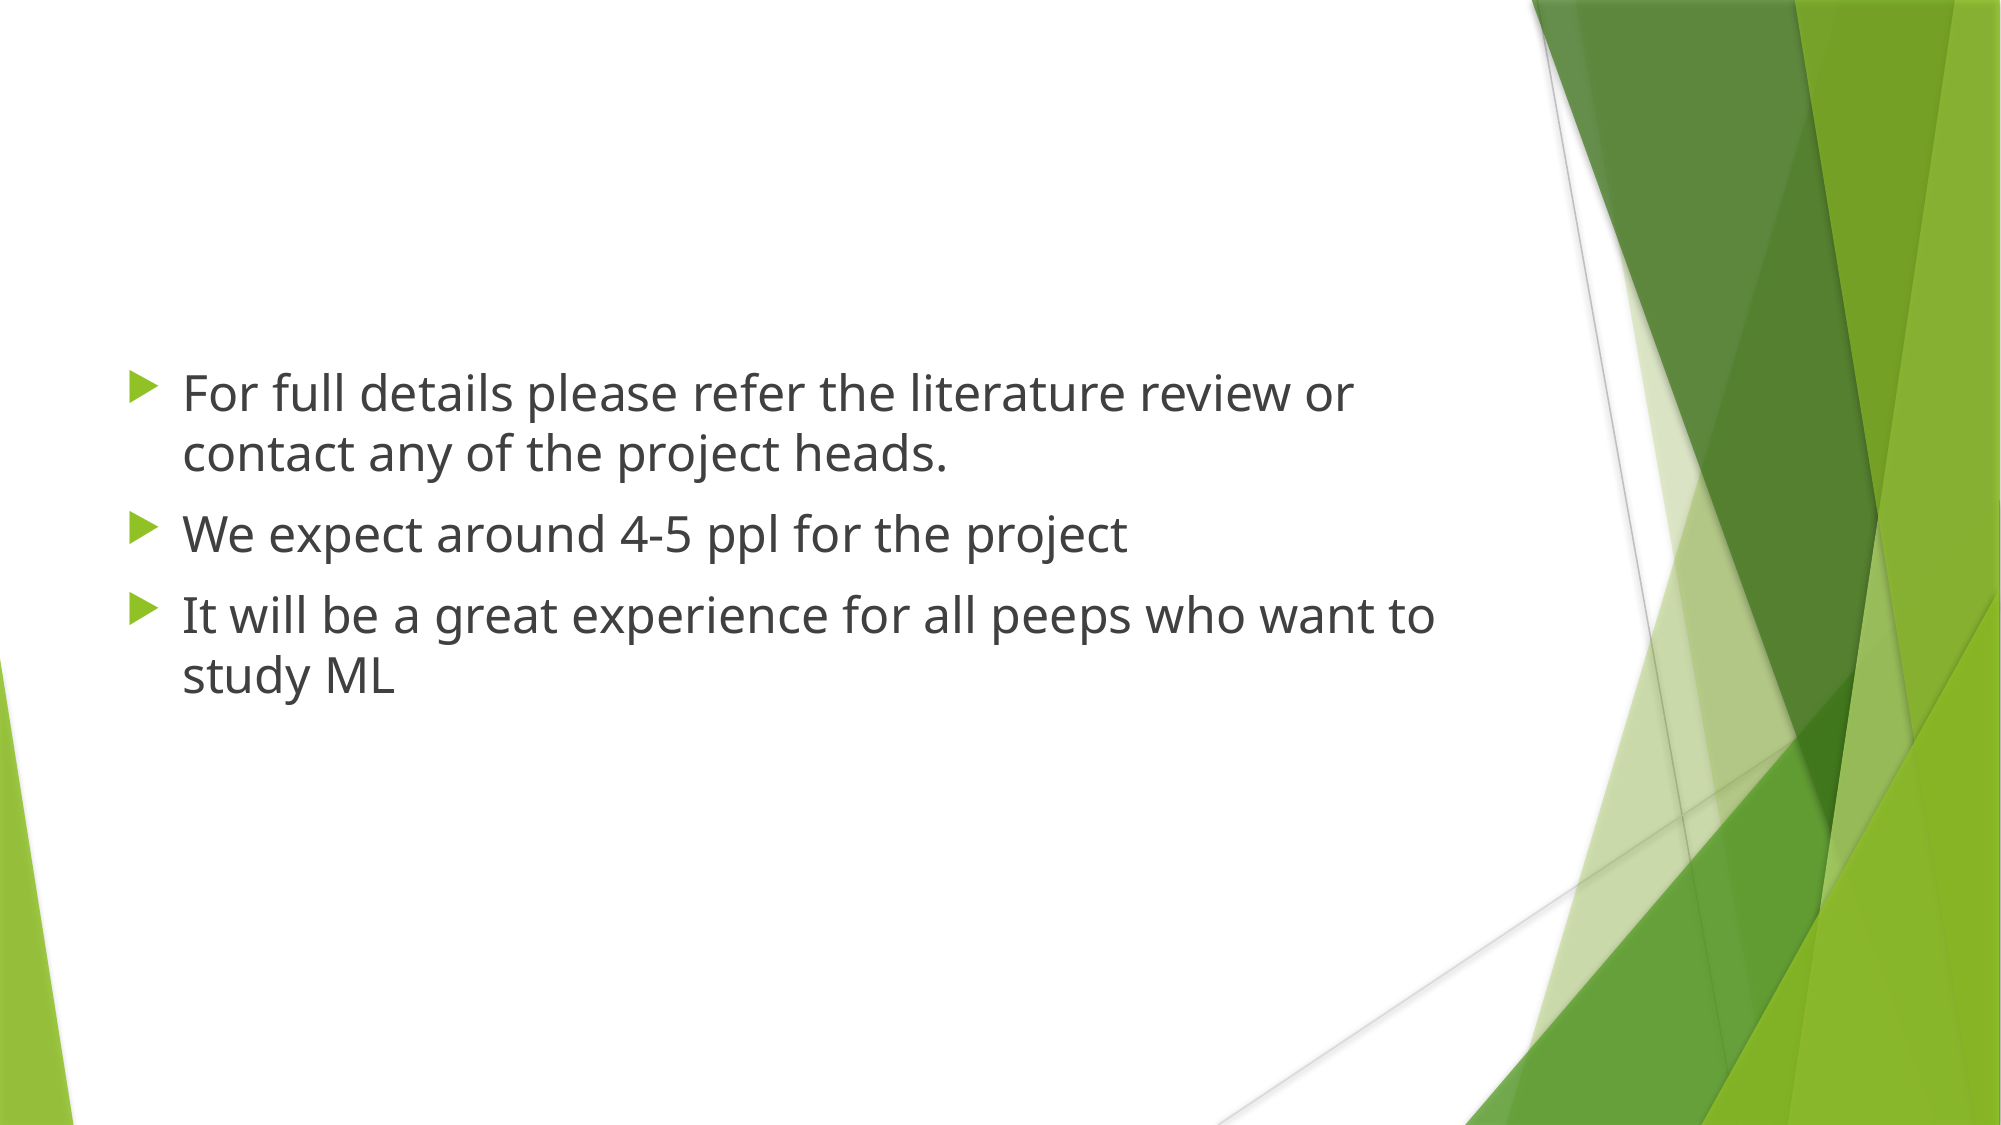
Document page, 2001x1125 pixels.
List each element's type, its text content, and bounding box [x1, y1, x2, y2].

text_box For full details please refer the literature review or contact any of the project heads. We expect around 4-5 ppl for the project It will be a great experience for all peeps who want to study ML [111, 354, 1522, 991]
